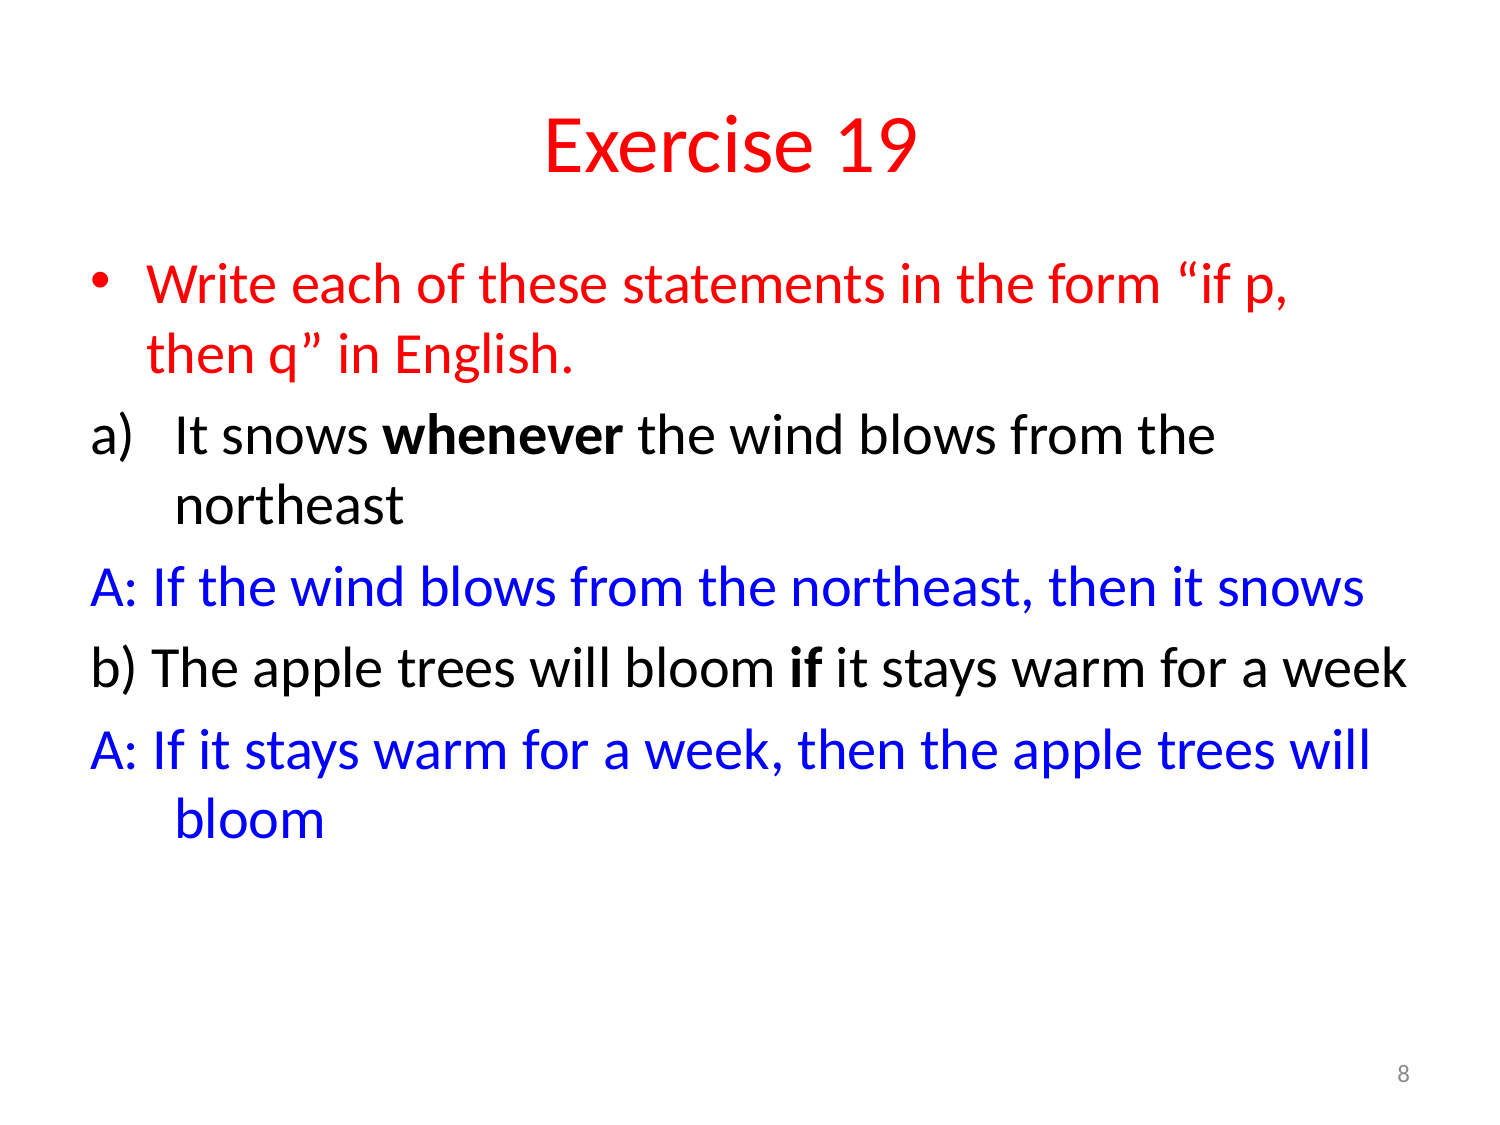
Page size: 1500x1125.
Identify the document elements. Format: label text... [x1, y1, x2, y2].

title Exercise 19 [75, 45, 1425, 233]
slide_number 8 [1074, 1042, 1425, 1103]
list Write each of these statements in the form “if p, then q” in English. It snows whenever the wind blows from the northeast A: If the wind blows from the northeast, then it snows b) The apple trees will bloom if it stays warm for a week A: If it stays warm for a week, then the apple trees will bloom [75, 237, 1425, 1005]
